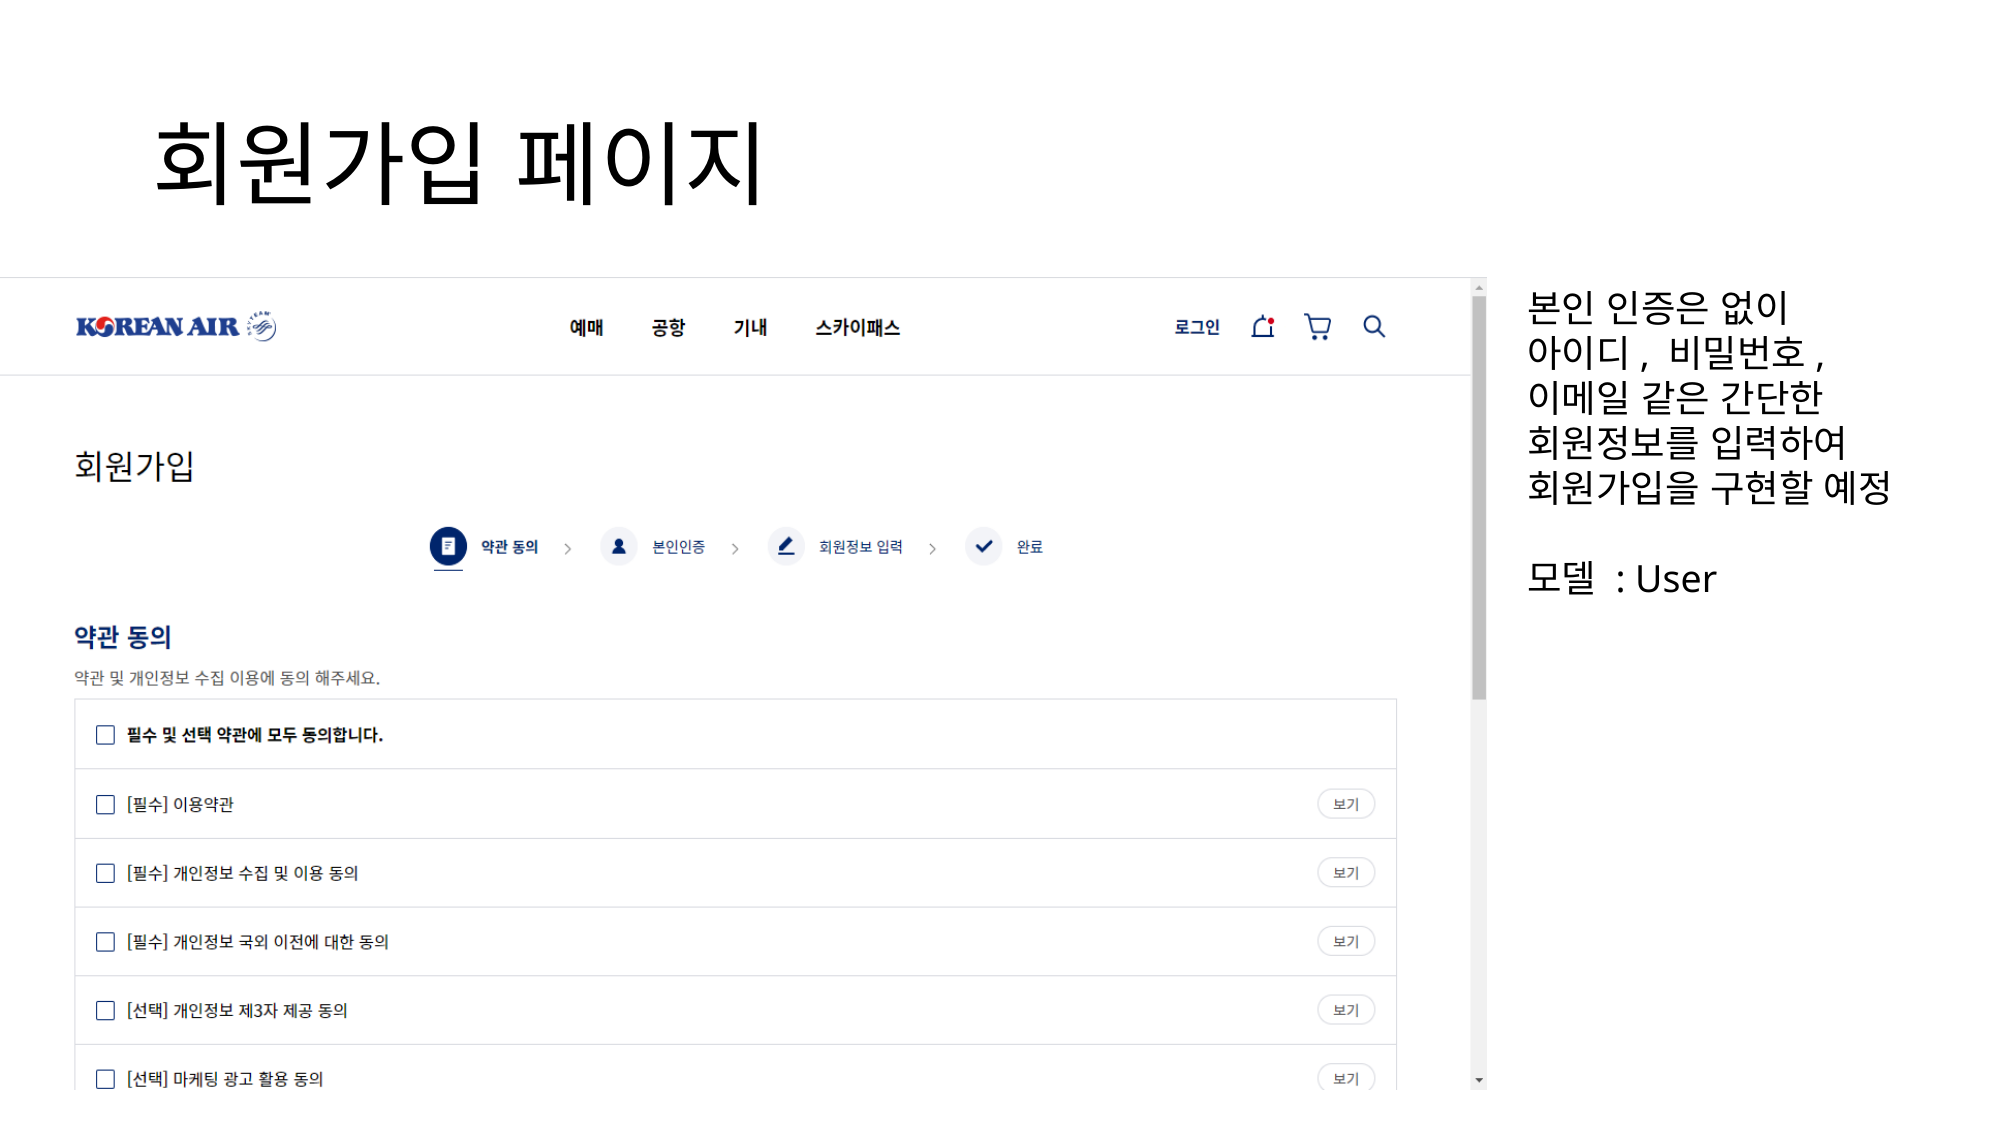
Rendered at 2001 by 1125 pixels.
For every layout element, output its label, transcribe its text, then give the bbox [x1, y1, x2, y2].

title 회원가입 페이지 [137, 59, 1863, 278]
picture [0, 277, 1487, 1090]
text_box 본인 인증은 없이 아이디, 비밀번호, 이메일 같은 간단한 회원정보를 입력하여 회원가입을 구현할 예정 모델 : User [1512, 277, 1960, 607]
